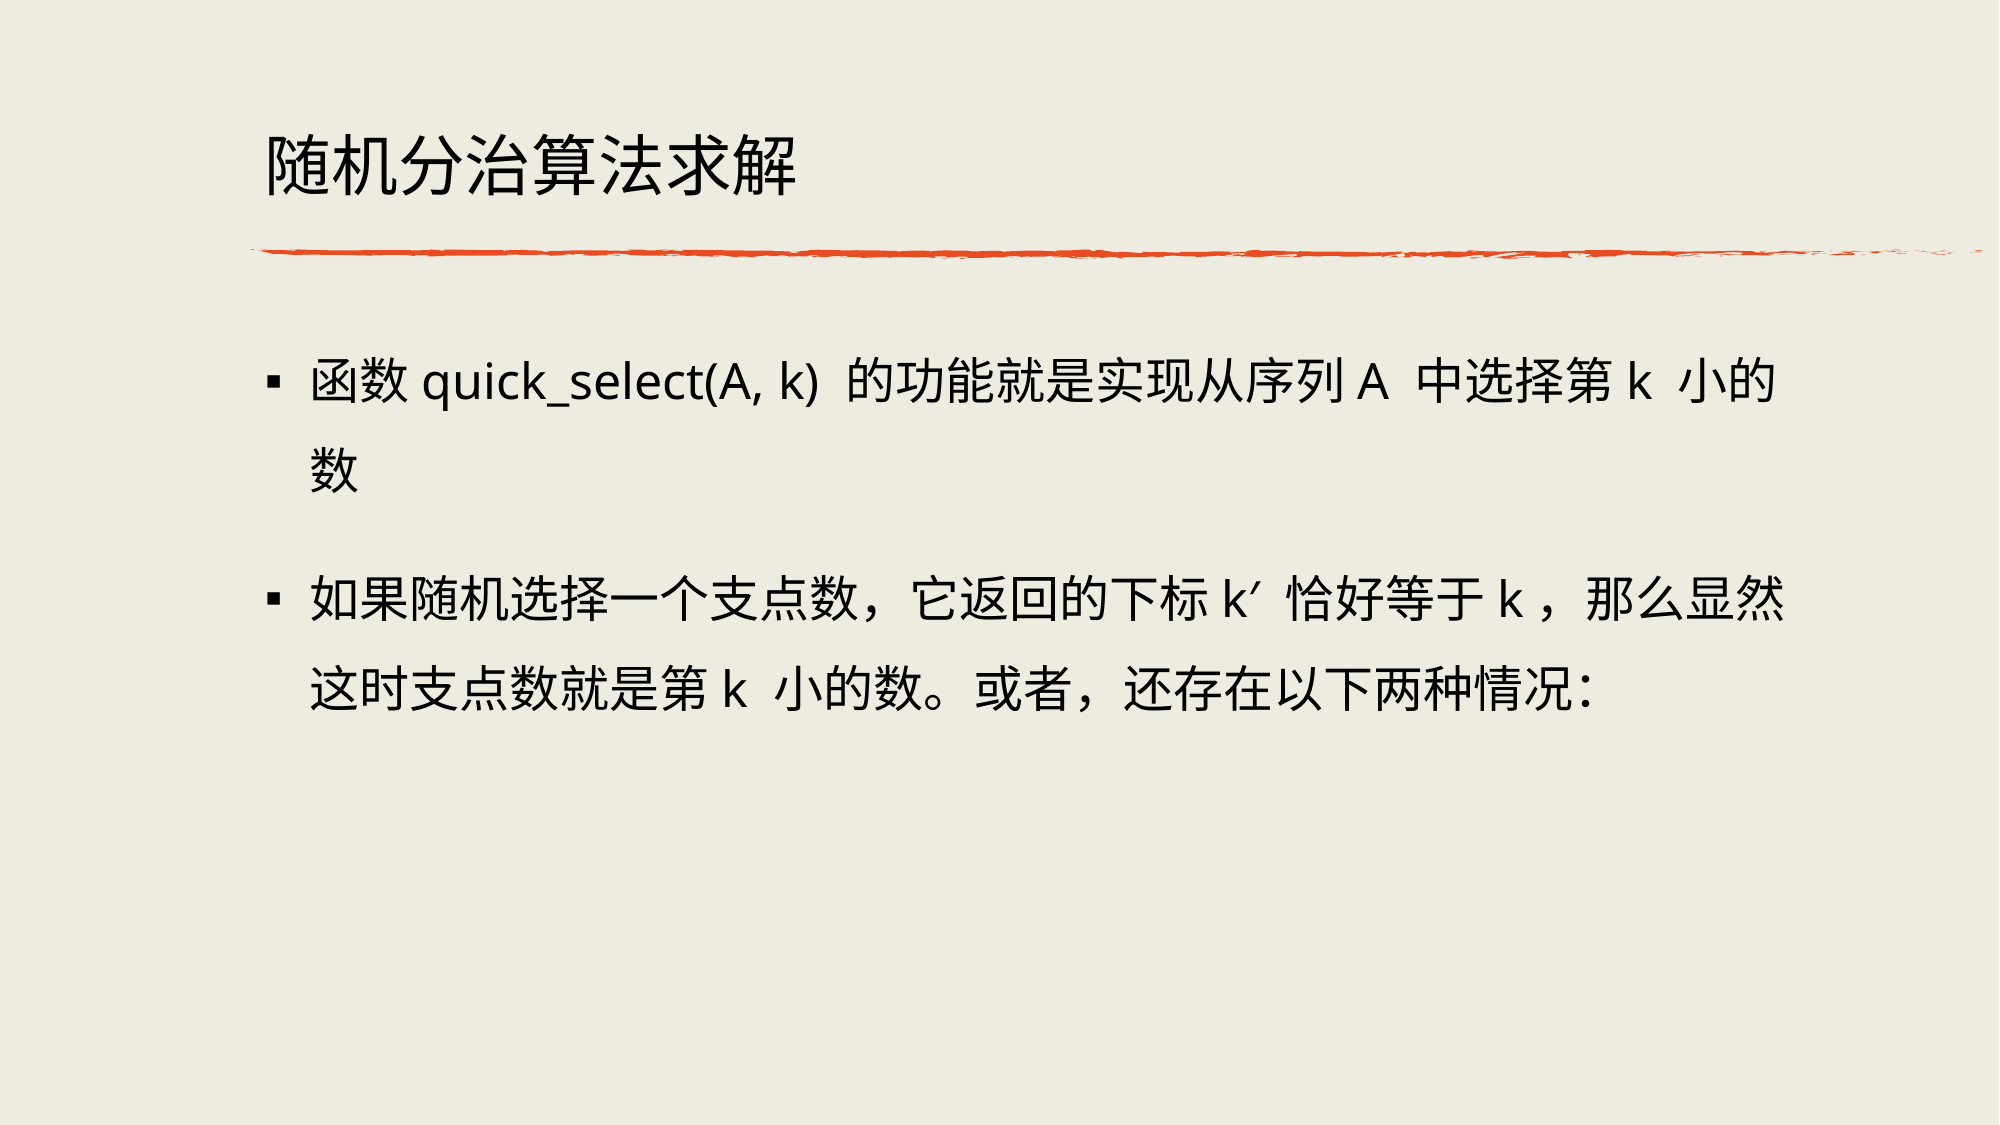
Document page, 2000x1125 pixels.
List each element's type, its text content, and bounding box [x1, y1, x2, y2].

list 函数quick_select(A, k) 的功能就是实现从序列A 中选择第k ⼩的数 如果随机选择⼀个⽀点数，它返回的下标k′ 恰好等于k，那么显然这时⽀点数就是第k ⼩的数。或者，还存在以下两种情况： [249, 312, 1815, 1013]
title 随机分治算法求解 [249, 45, 1750, 213]
